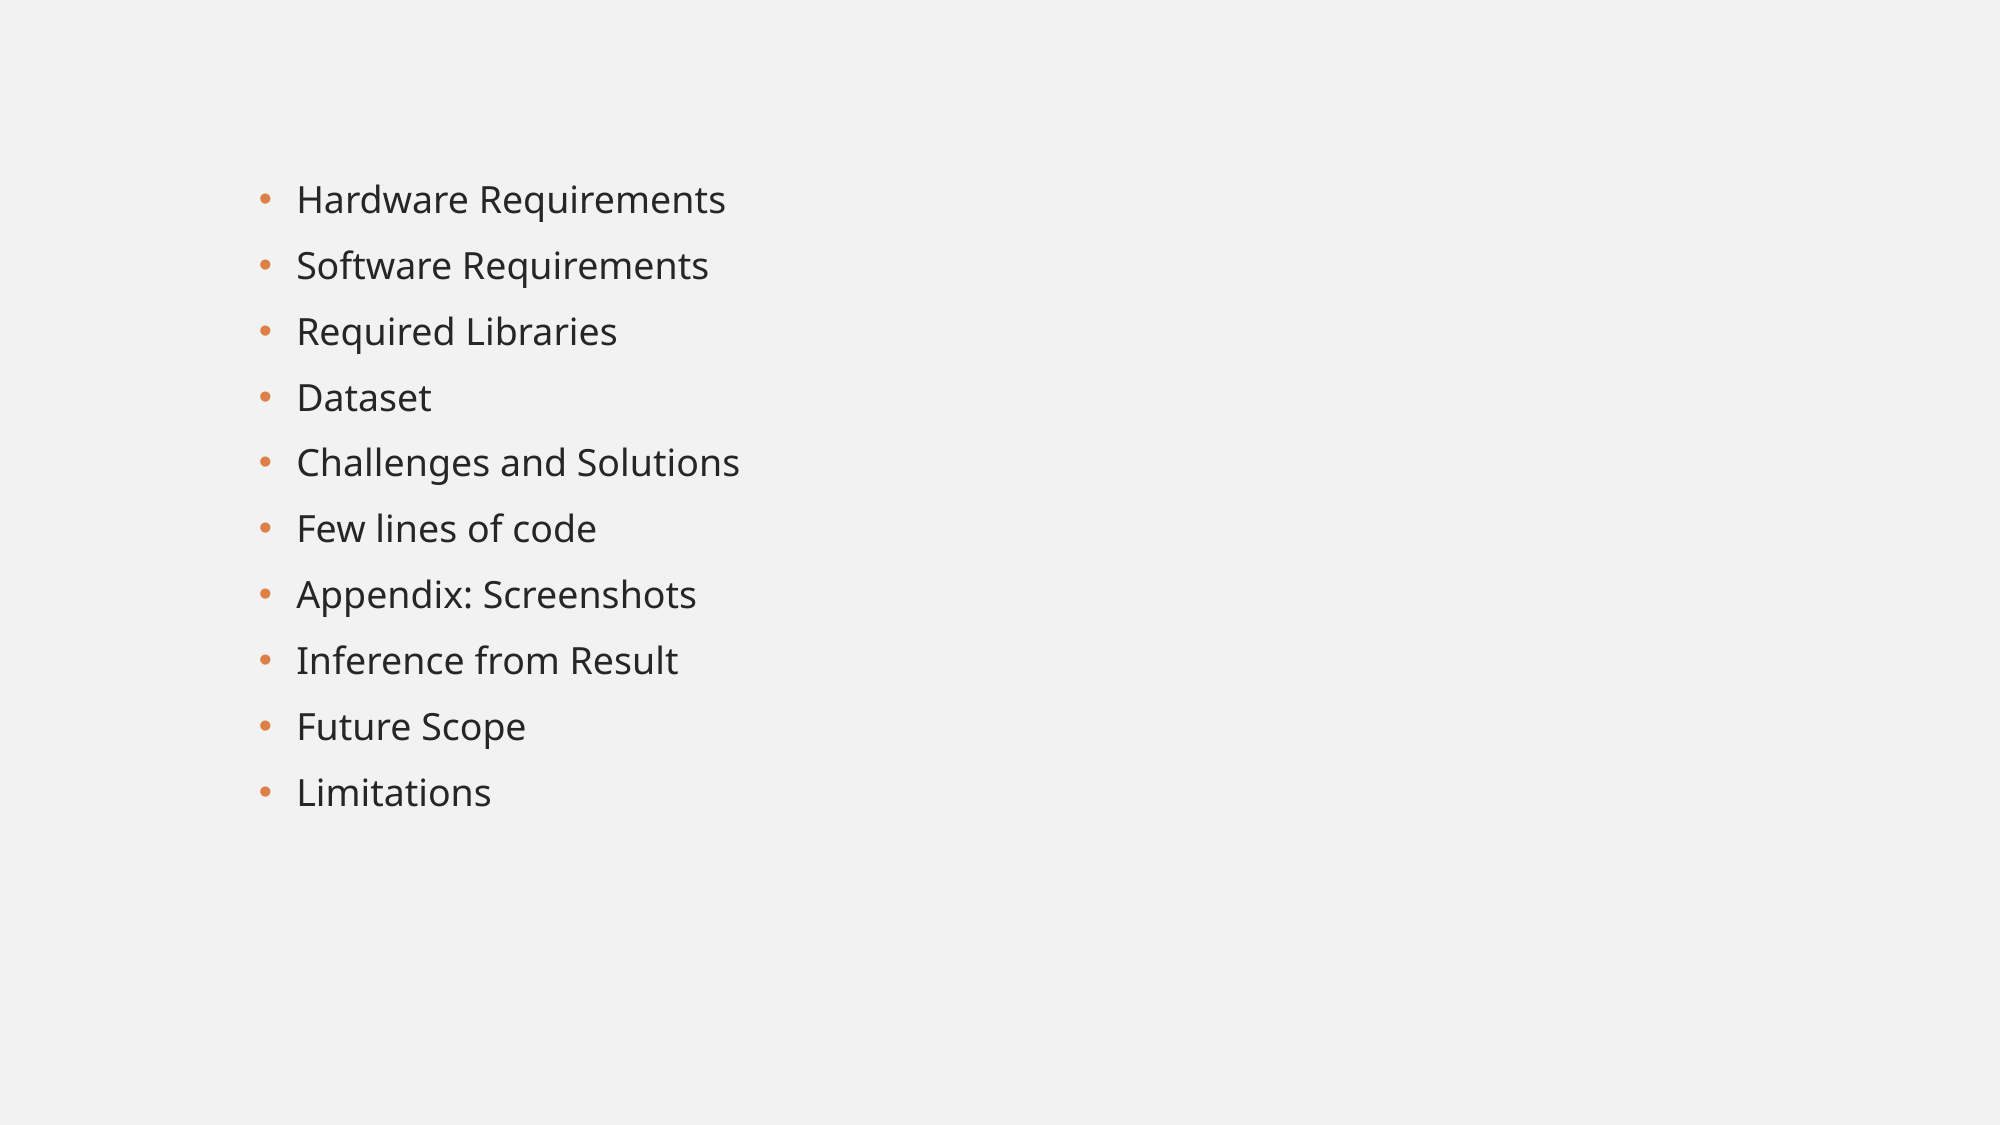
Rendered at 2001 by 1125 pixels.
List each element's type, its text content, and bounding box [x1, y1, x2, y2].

list Hardware Requirements Software Requirements Required Libraries Dataset Challenges and Solutions Few lines of code Appendix: Screenshots Inference from Result Future Scope Limitations [243, 168, 1512, 1007]
